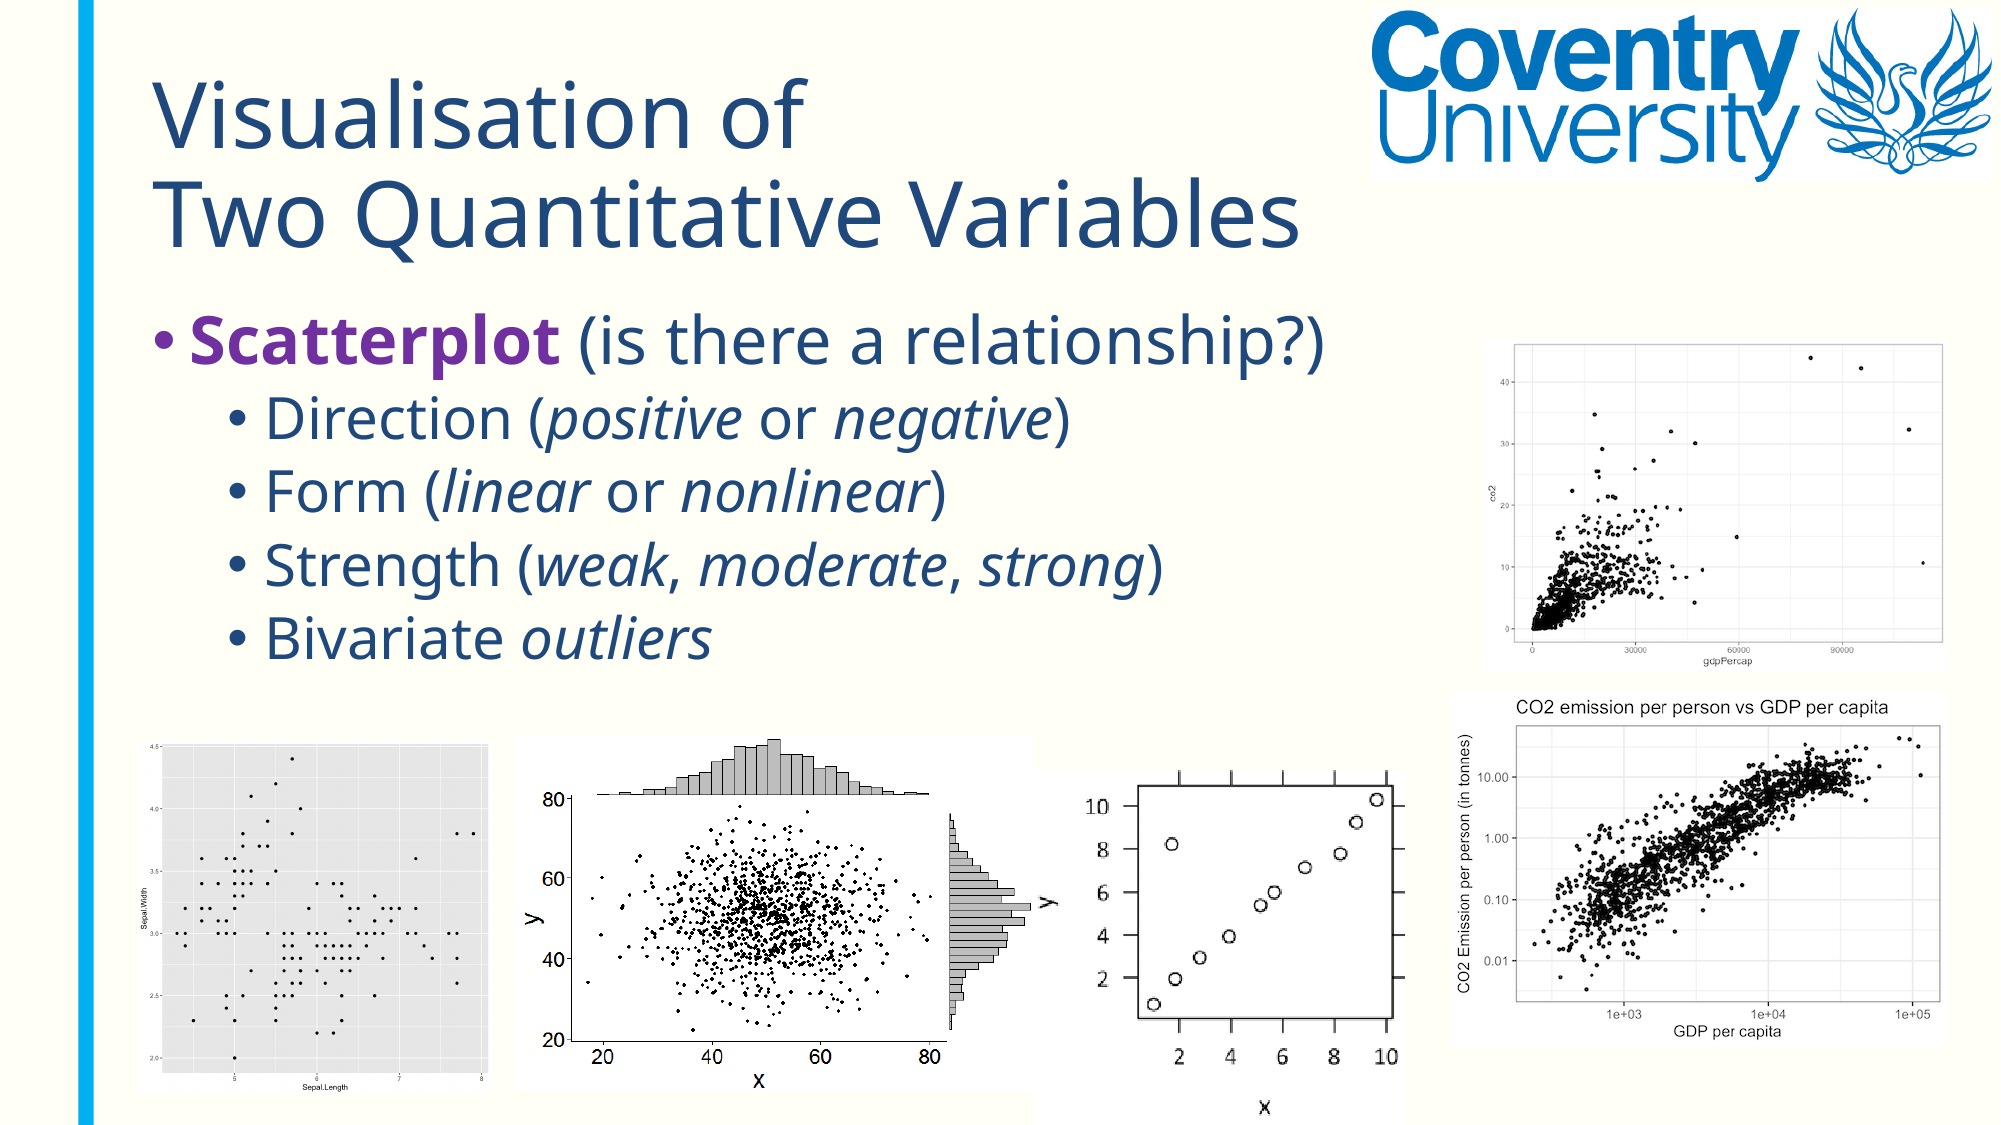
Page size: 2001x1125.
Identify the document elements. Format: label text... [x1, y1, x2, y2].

picture [1483, 339, 1947, 671]
picture [1450, 692, 1947, 1047]
picture [514, 736, 1406, 1125]
picture [1372, 8, 1992, 182]
picture [137, 740, 492, 1095]
list Scatterplot (is there a relationship?) Direction (positive or negative) Form (linear or nonlinear) Strength (weak, moderate, strong) Bivariate outliers [137, 299, 1863, 1014]
title Visualisation of Two Quantitative Variables [137, 59, 1863, 278]
